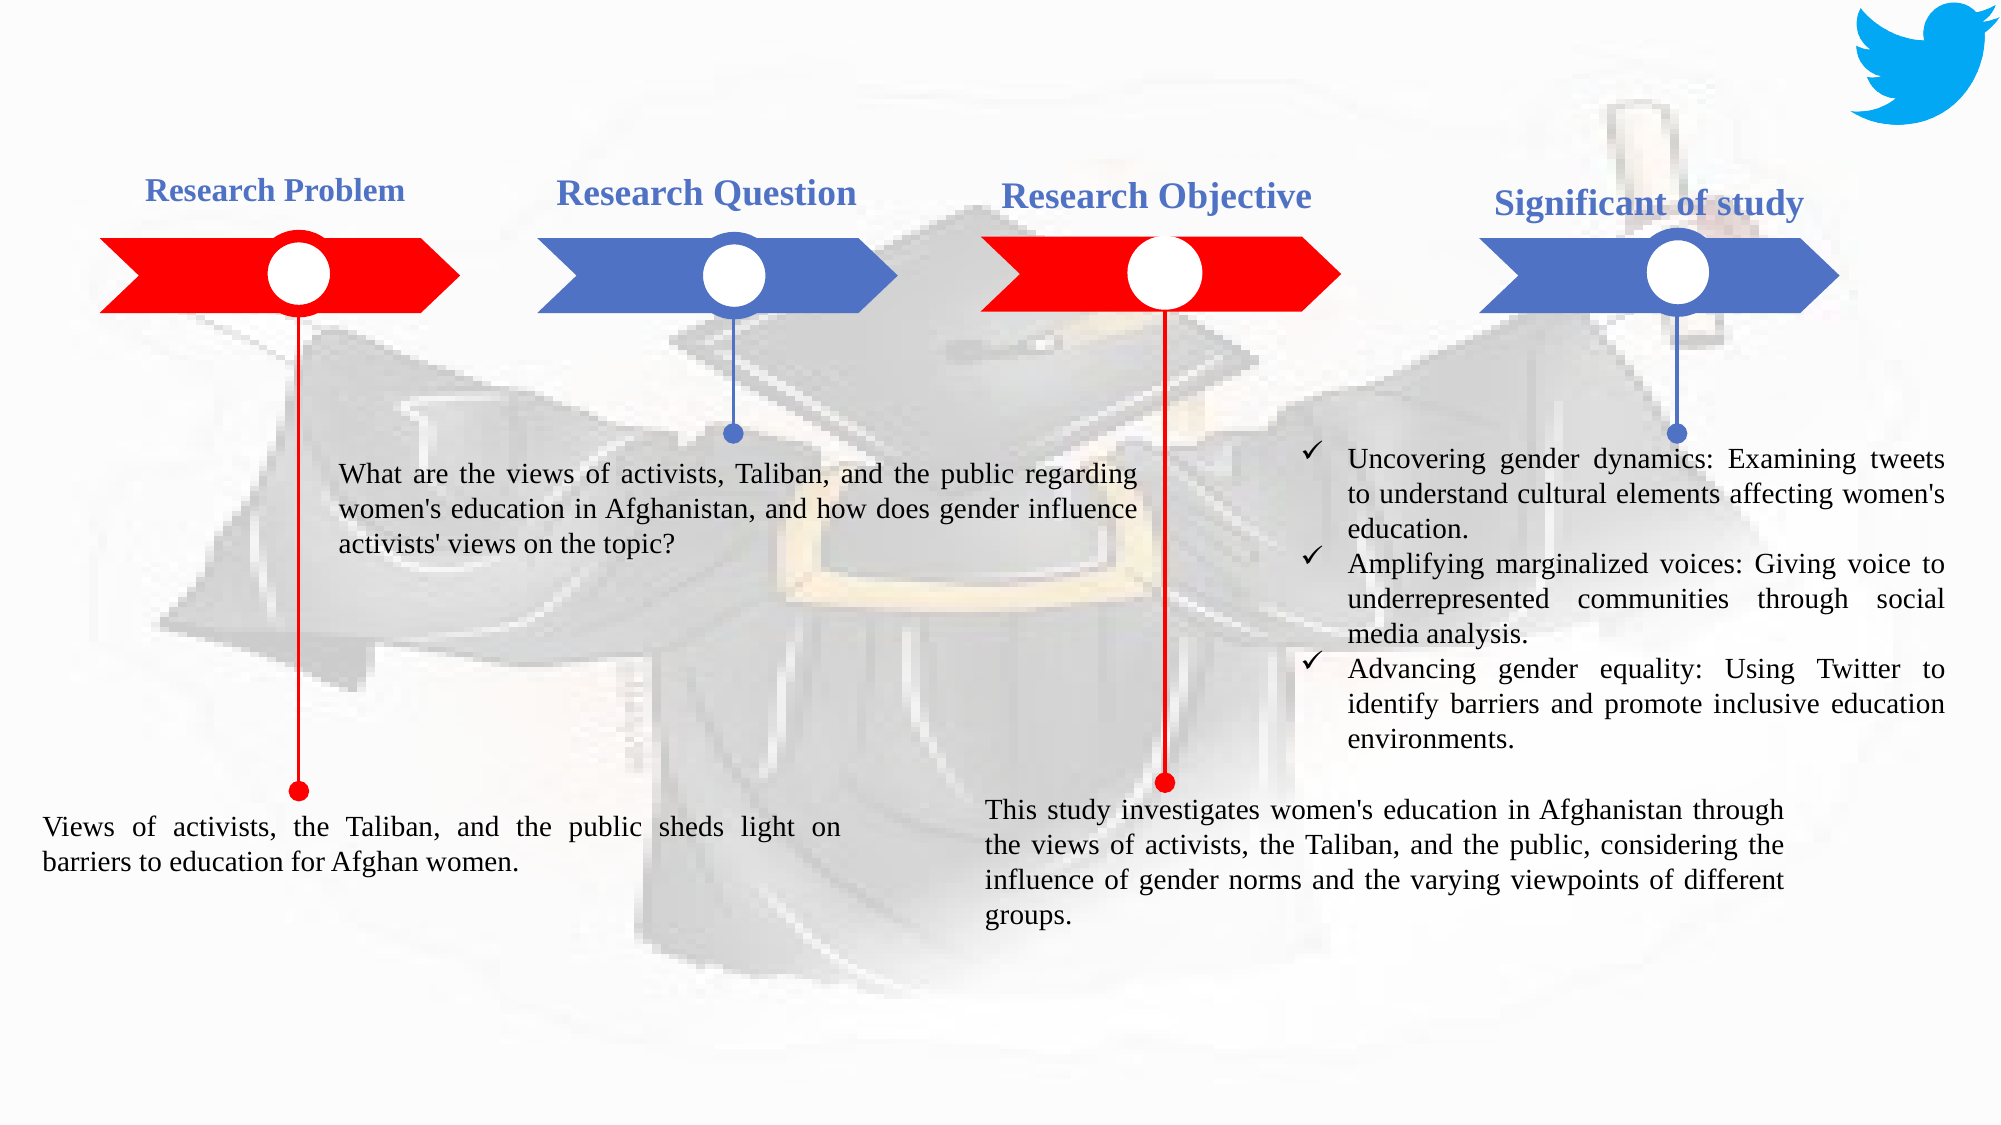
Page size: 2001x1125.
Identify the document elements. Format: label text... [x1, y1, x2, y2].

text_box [696, 238, 772, 434]
text_box Research Question [526, 160, 887, 220]
text_box [1716, 237, 1842, 315]
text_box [261, 236, 337, 792]
text_box [337, 237, 462, 315]
text_box Research Problem [99, 160, 451, 216]
text_box [978, 235, 1127, 313]
text_box [757, 237, 900, 315]
text_box [1203, 235, 1343, 313]
text_box This study investigates women's education in Afghanistan through the views of activists, the Taliban, and the public, considering the influence of gender norms and the varying viewpoints of different groups. [970, 782, 1801, 938]
text_box [534, 237, 711, 315]
picture [1849, 0, 2000, 139]
text_box [1476, 237, 1640, 315]
text_box Views of activists, the Taliban, and the public sheds light on barriers to education for Afghan women. [27, 800, 858, 885]
text_box [96, 237, 261, 315]
text_box Research Objective [976, 164, 1338, 224]
text_box Significant of study [1473, 170, 1826, 230]
text_box Uncovering gender dynamics: Examining tweets to understand cultural elements affecting women's education. Amplifying marginalized voices: Giving voice to underrepresented communities through social media analysis. Advancing gender equality: Using Twitter to identify barriers and promote inclusive education environments. [1285, 432, 1961, 762]
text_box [1127, 235, 1203, 783]
text_box What are the views of activists, Taliban, and the public regarding women's education in Afghanistan, and how does gender influence activists' views on the topic? [337, 446, 1127, 567]
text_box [1640, 233, 1716, 434]
